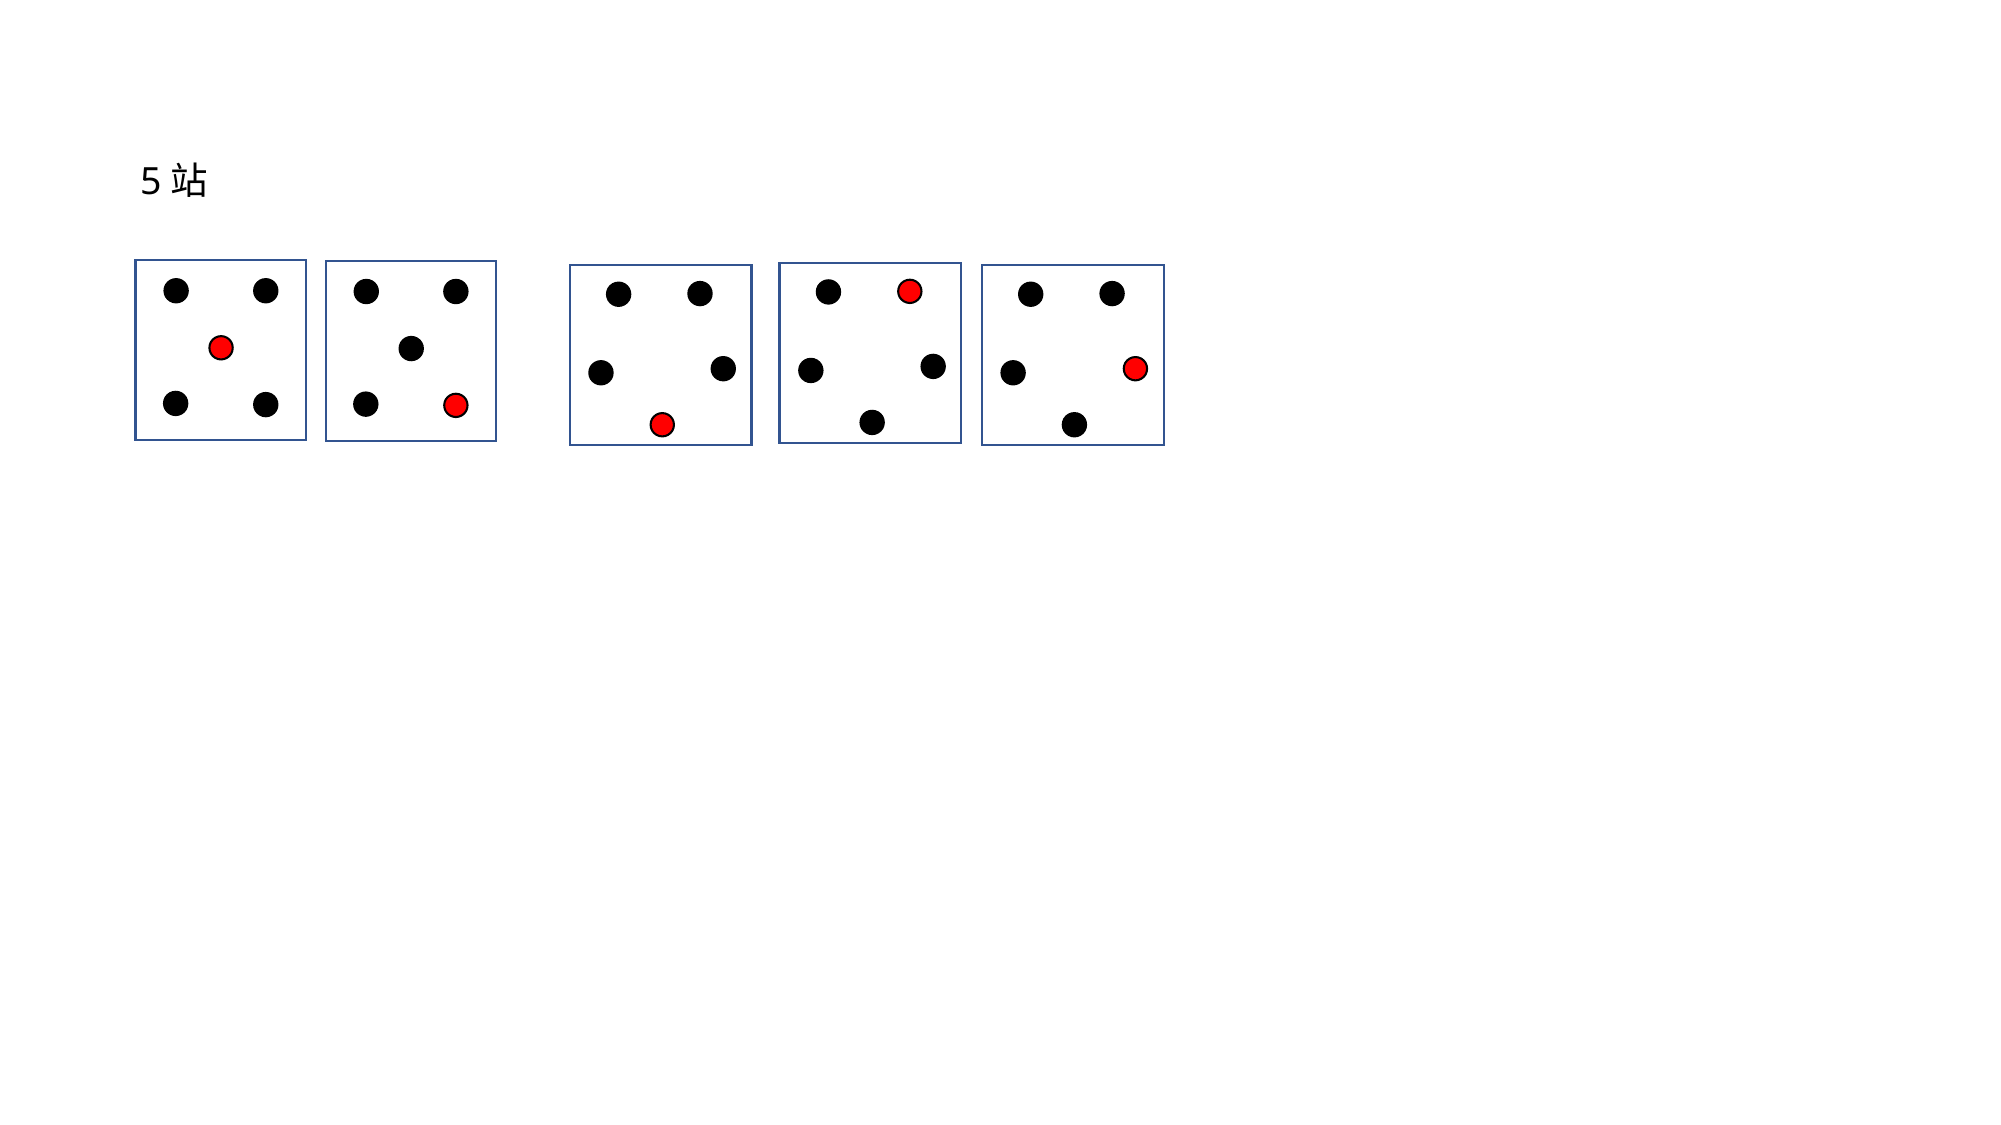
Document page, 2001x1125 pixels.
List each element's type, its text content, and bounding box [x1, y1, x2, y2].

text_box [443, 278, 469, 305]
text_box [687, 280, 713, 307]
text_box [398, 335, 424, 362]
text_box [134, 259, 307, 441]
text_box [778, 262, 962, 444]
text_box [1122, 356, 1149, 382]
text_box [1099, 280, 1125, 307]
text_box [710, 356, 736, 382]
text_box 5站 [125, 149, 510, 209]
text_box [920, 353, 946, 380]
text_box [897, 278, 923, 305]
text_box [325, 260, 497, 442]
text_box [569, 264, 753, 446]
text_box [208, 335, 234, 361]
text_box [253, 278, 279, 304]
text_box [981, 264, 1165, 446]
